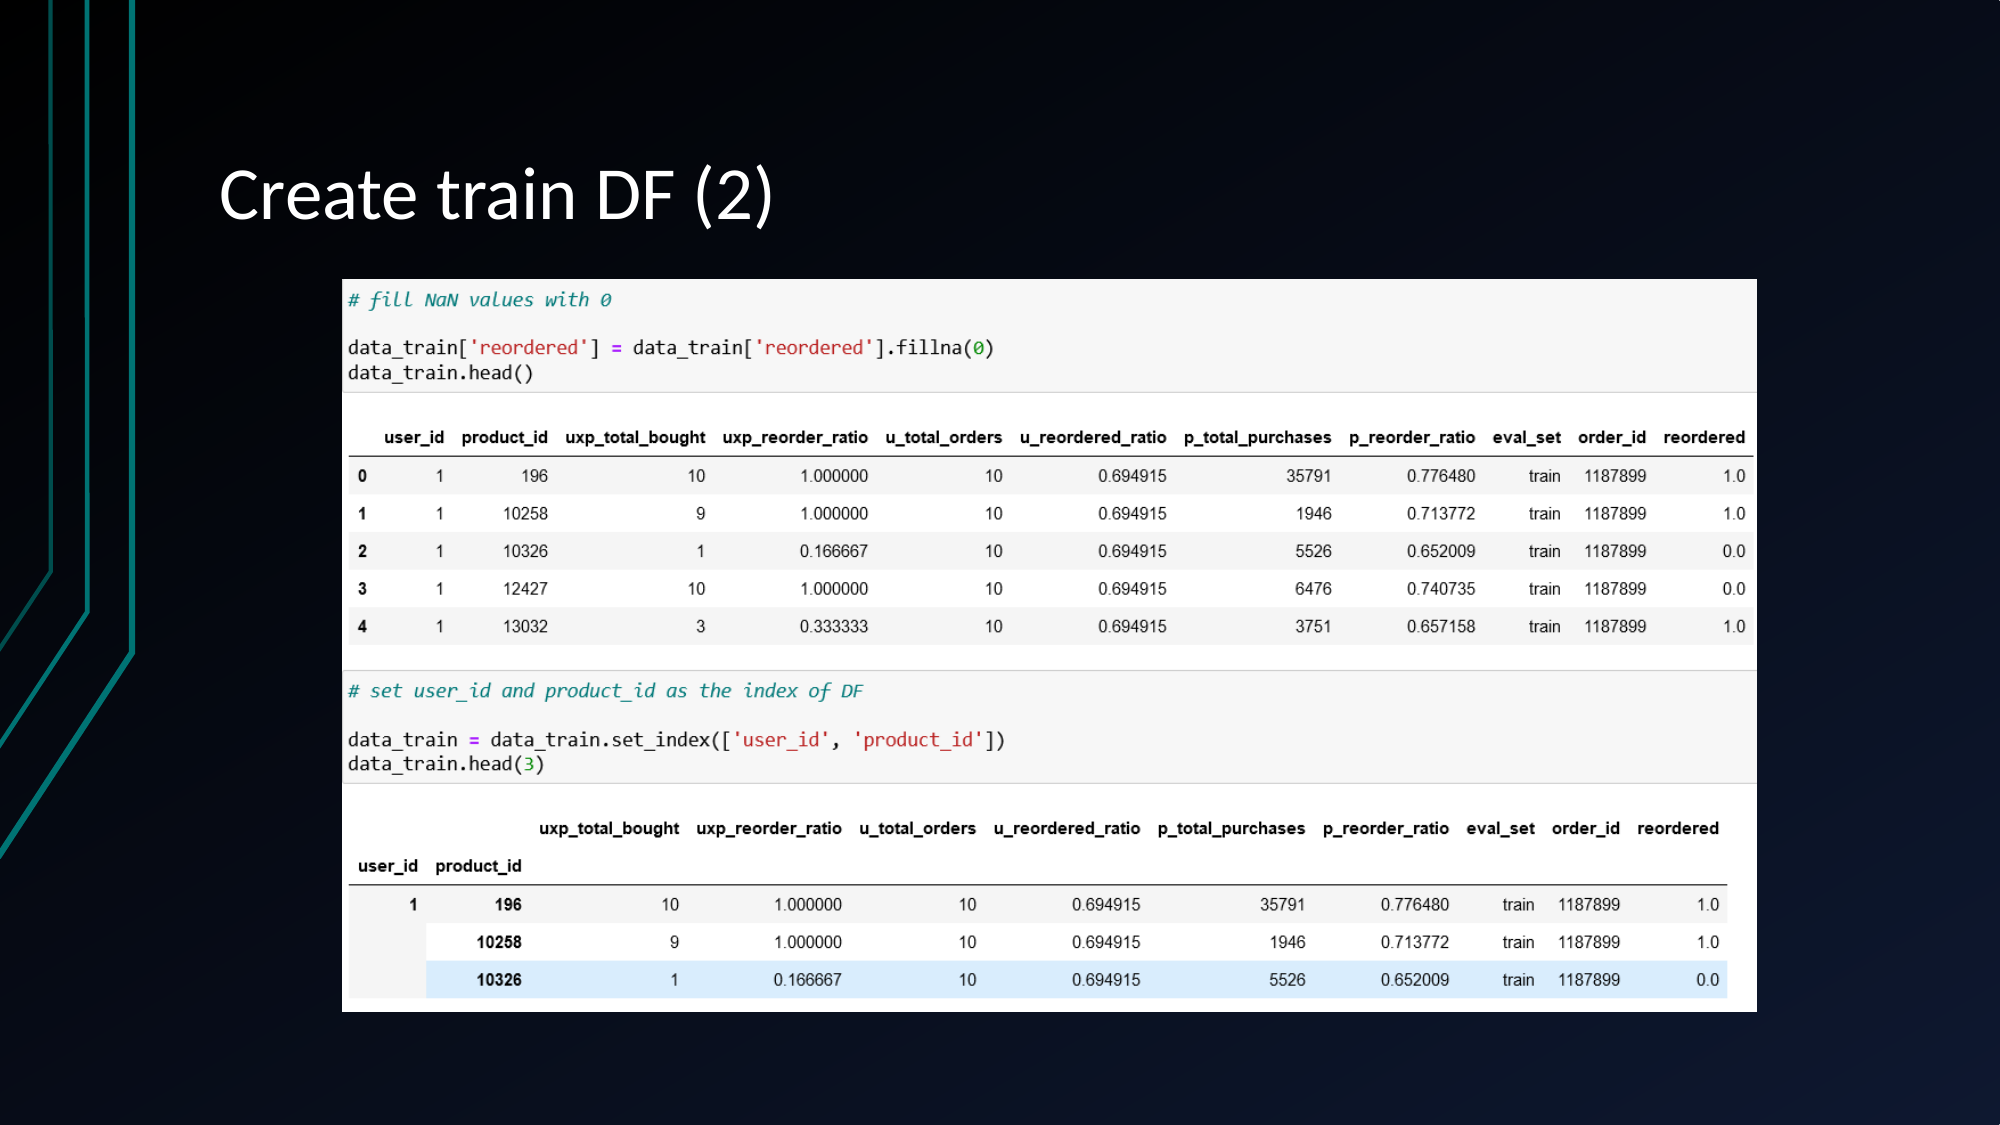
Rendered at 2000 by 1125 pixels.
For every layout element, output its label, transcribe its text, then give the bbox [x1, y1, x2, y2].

picture [342, 278, 1758, 1012]
title Create train DF (2) [199, 45, 1900, 246]
